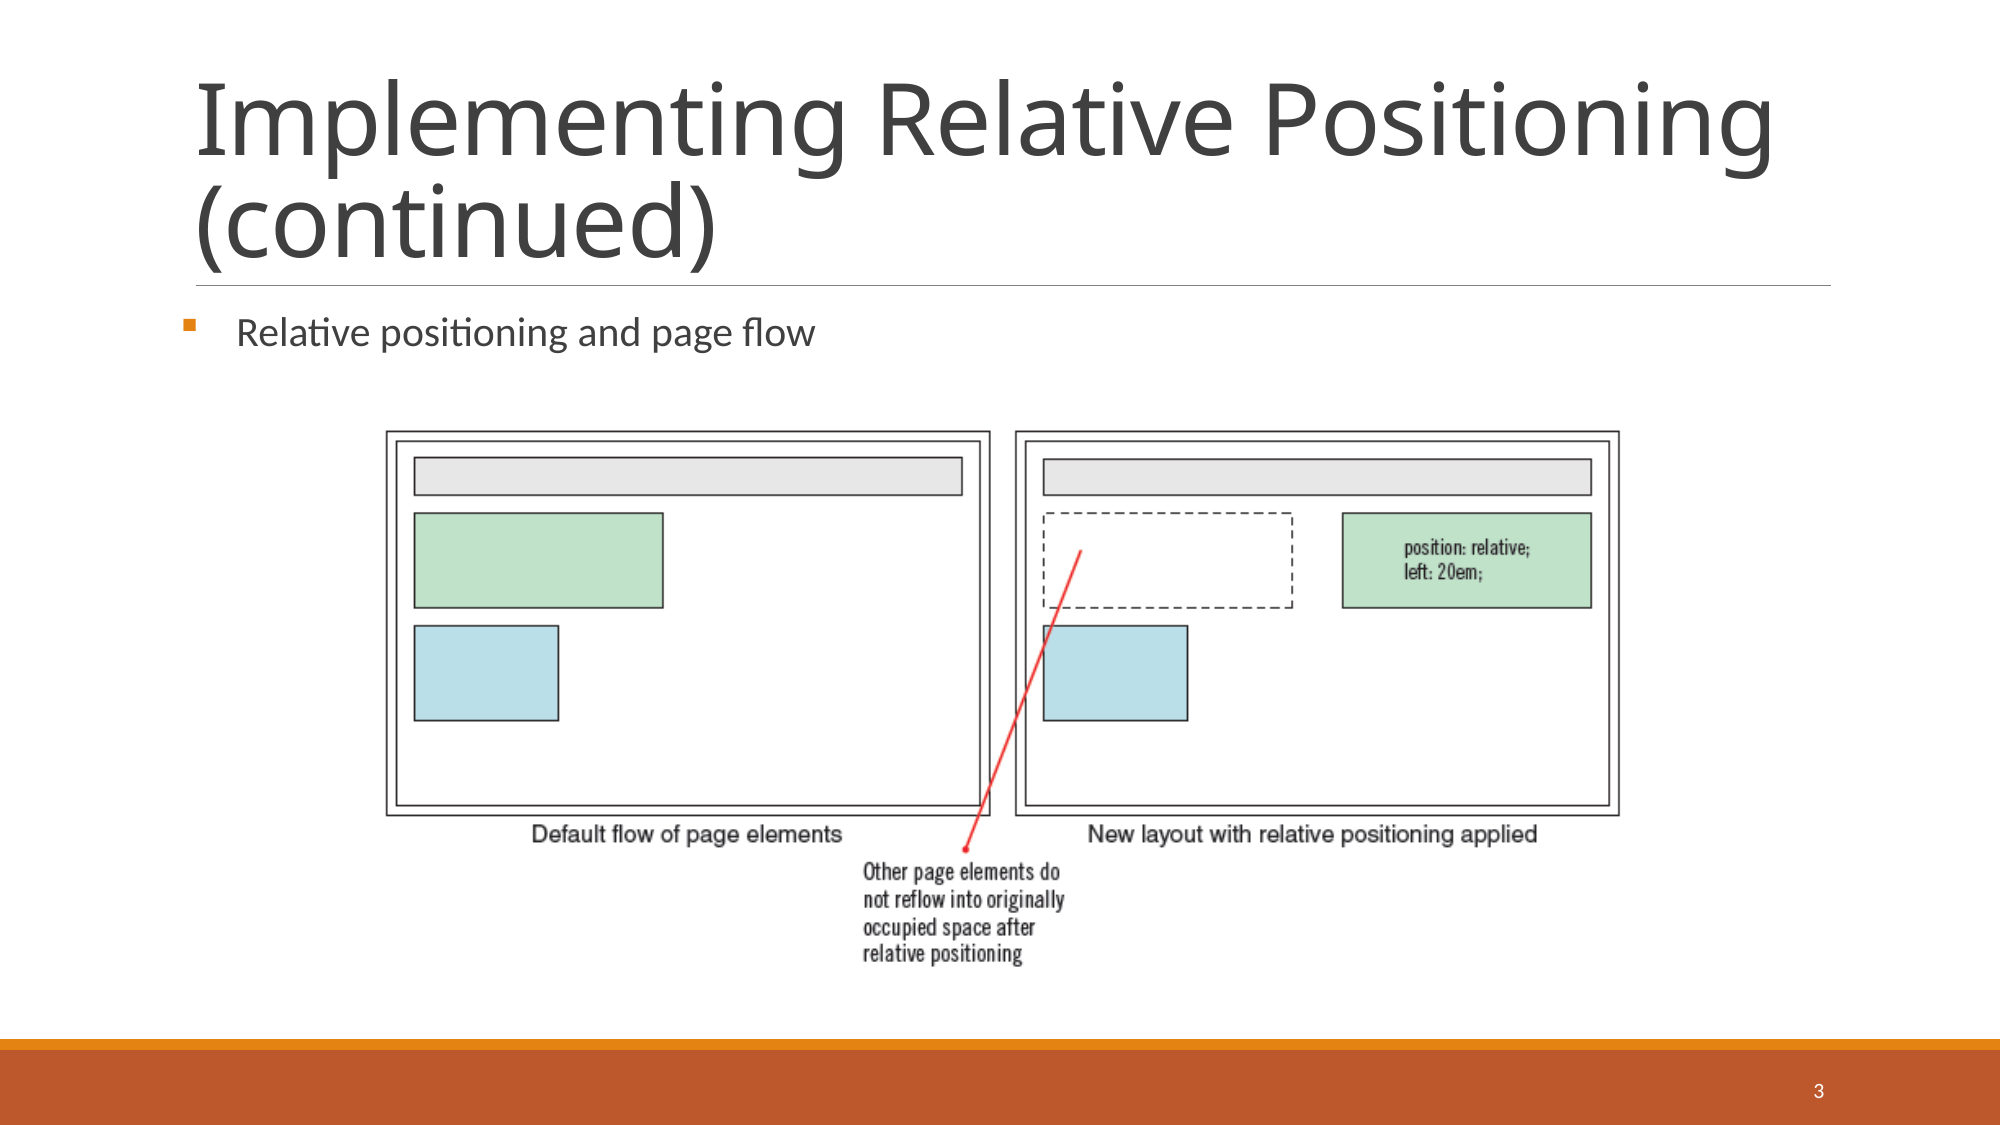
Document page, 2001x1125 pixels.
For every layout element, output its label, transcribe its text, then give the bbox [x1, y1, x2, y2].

slide_number 3 [1624, 1059, 1840, 1120]
picture [383, 426, 1625, 1030]
list Relative positioning and page flow [180, 302, 1830, 963]
title Implementing Relative Positioning (continued) [180, 47, 1965, 285]
